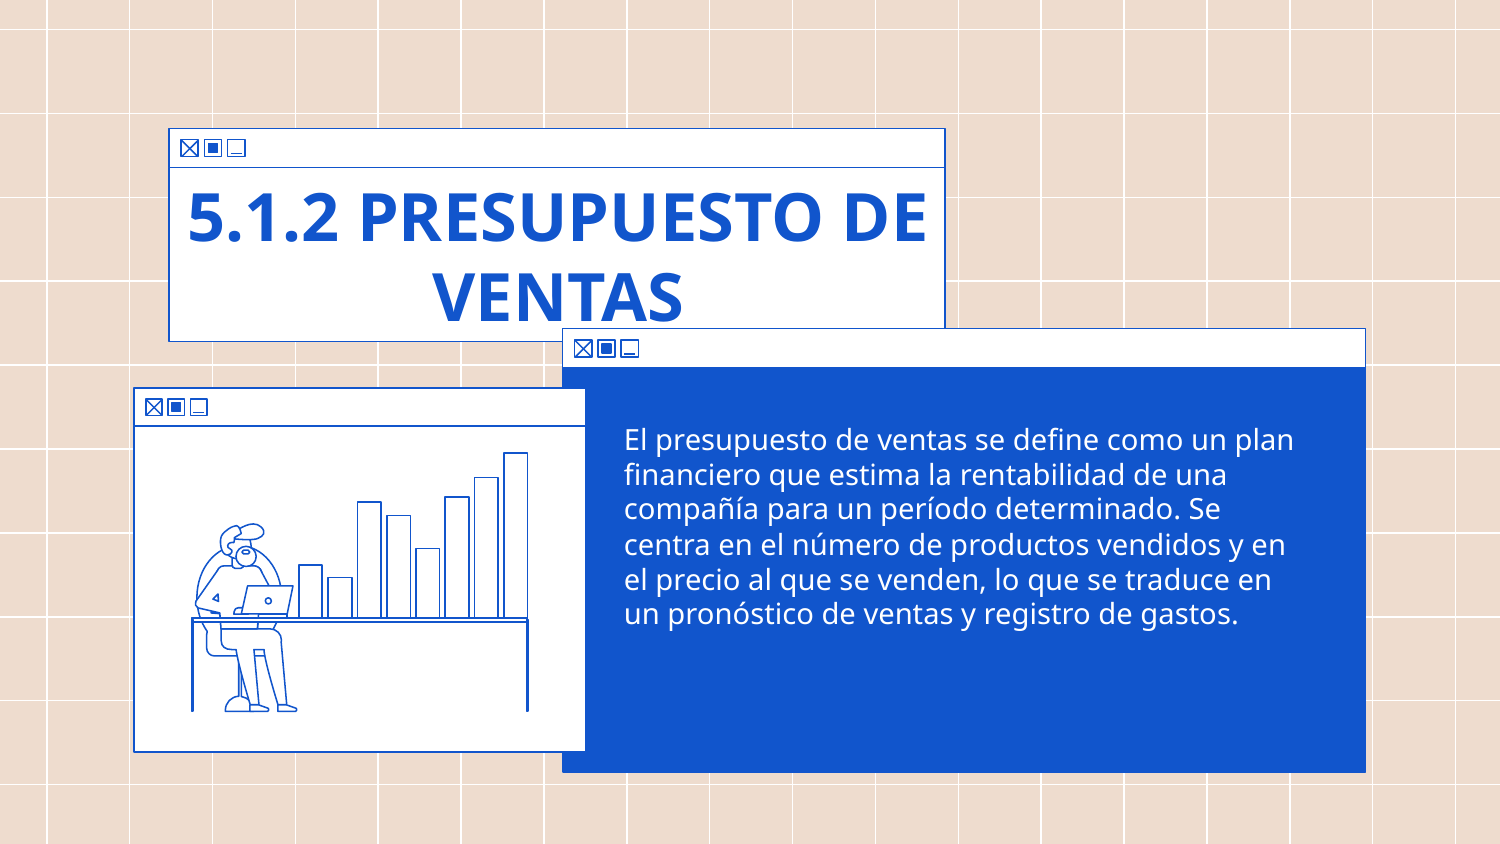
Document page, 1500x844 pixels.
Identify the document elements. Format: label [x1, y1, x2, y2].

text_box [562, 328, 1366, 773]
text_box [168, 128, 946, 342]
text_box [133, 388, 586, 753]
